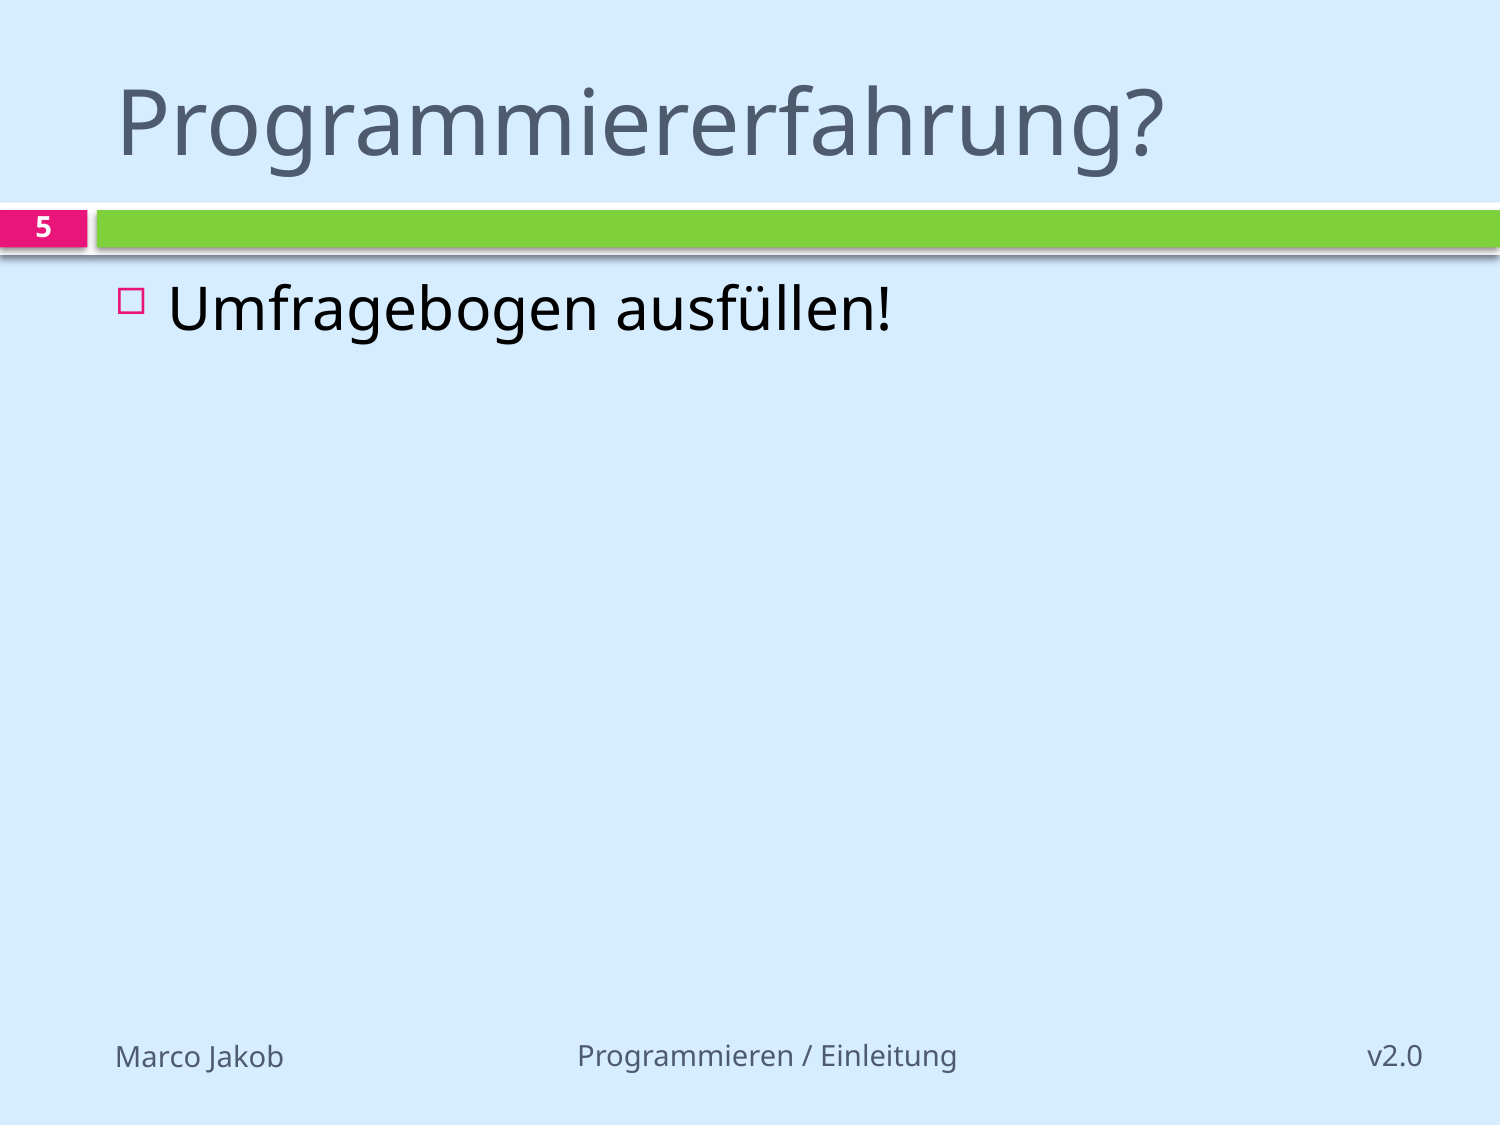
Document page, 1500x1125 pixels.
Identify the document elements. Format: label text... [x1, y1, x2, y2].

footer Programmieren / Einleitung [348, 1024, 1188, 1085]
slide_number 5 [0, 196, 88, 262]
list Umfragebogen ausfüllen! [100, 262, 1438, 1000]
slide_number v2.0 [1201, 1025, 1438, 1085]
title Programmiererfahrung? [100, 37, 1438, 200]
